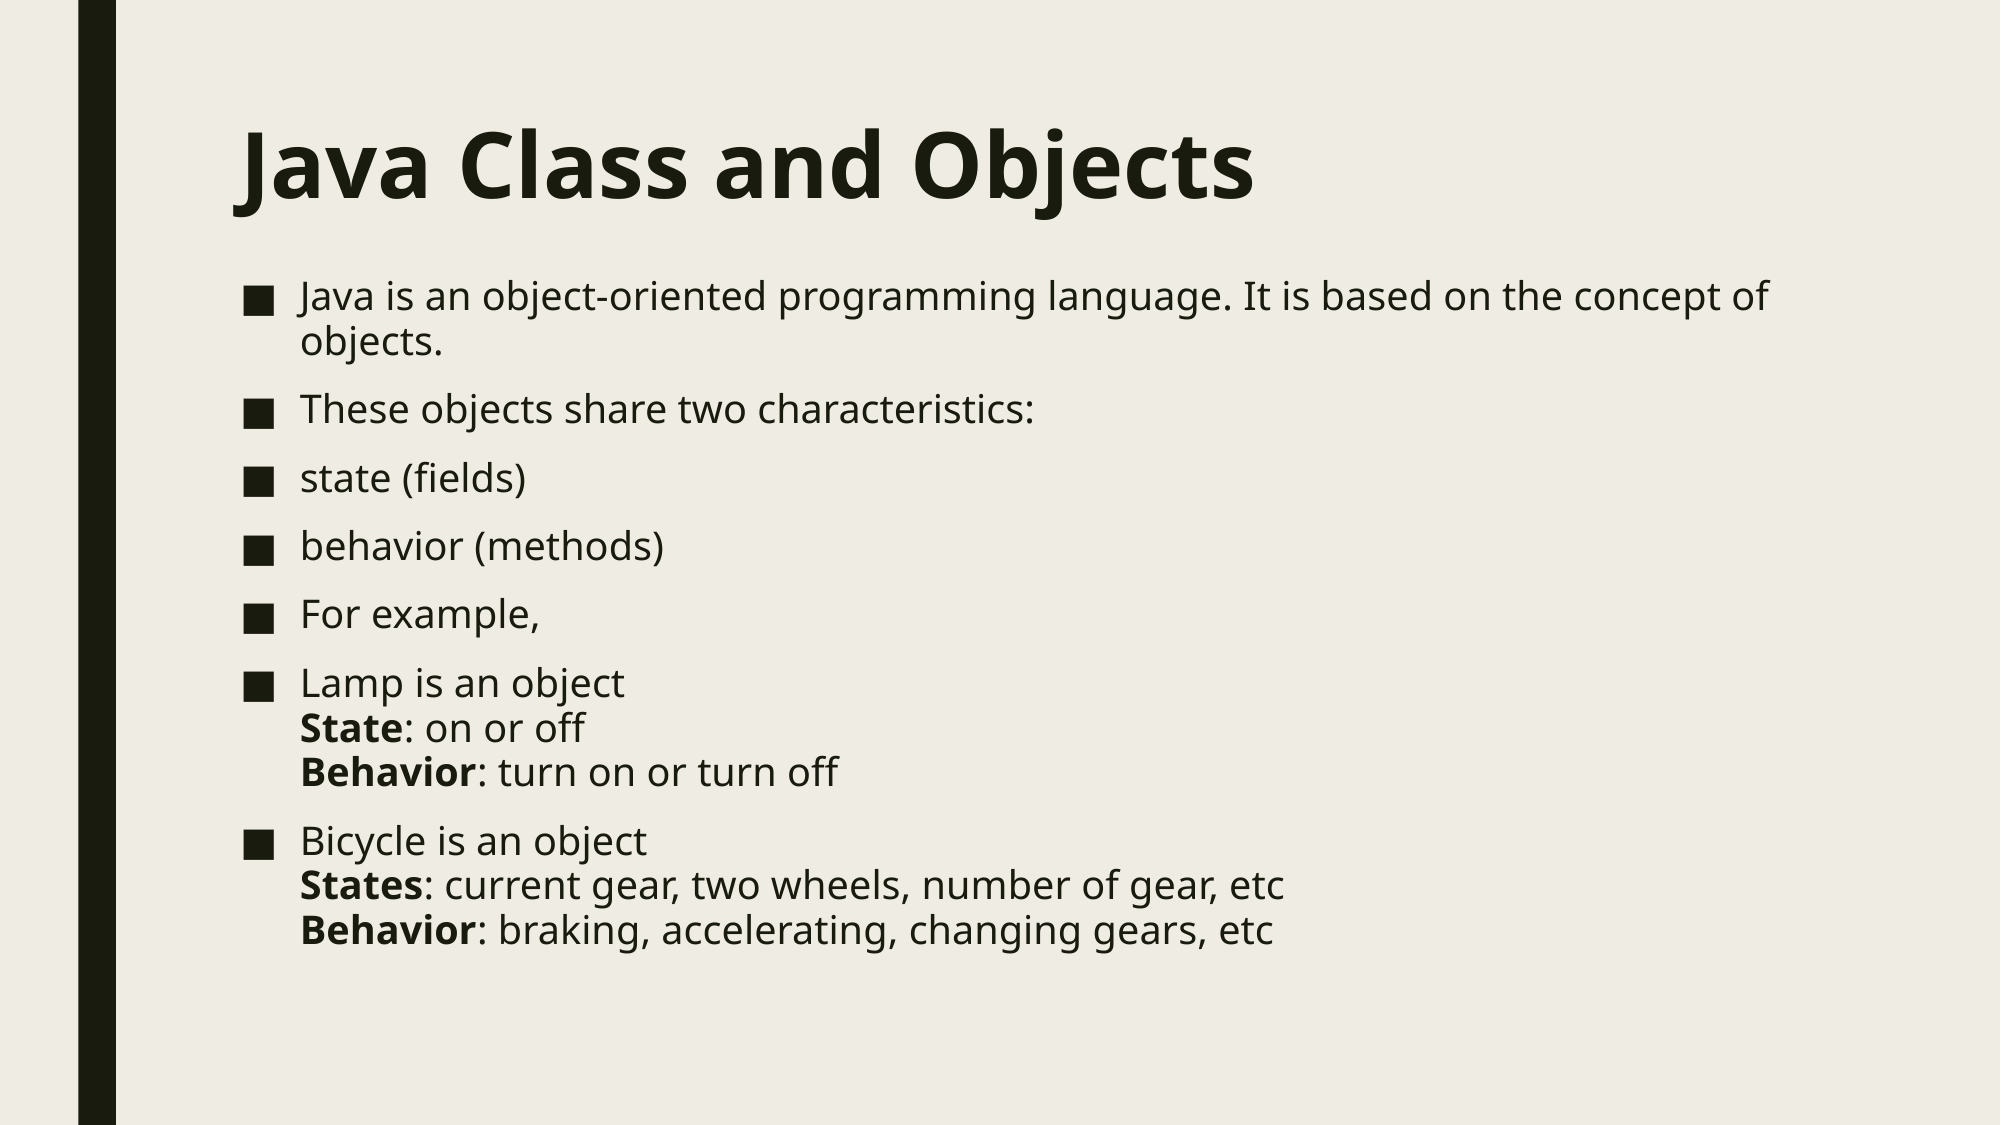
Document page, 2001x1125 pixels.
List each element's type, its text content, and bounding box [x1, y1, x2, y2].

list Java is an object-oriented programming language. It is based on the concept of objects. These objects share two characteristics: state (fields) behavior (methods) For example, Lamp is an object State: on or off Behavior: turn on or turn off Bicycle is an object States: current gear, two wheels, number of gear, etc Behavior: braking, accelerating, changing gears, etc [225, 267, 1800, 963]
title Java Class and Objects [225, 112, 1800, 267]
